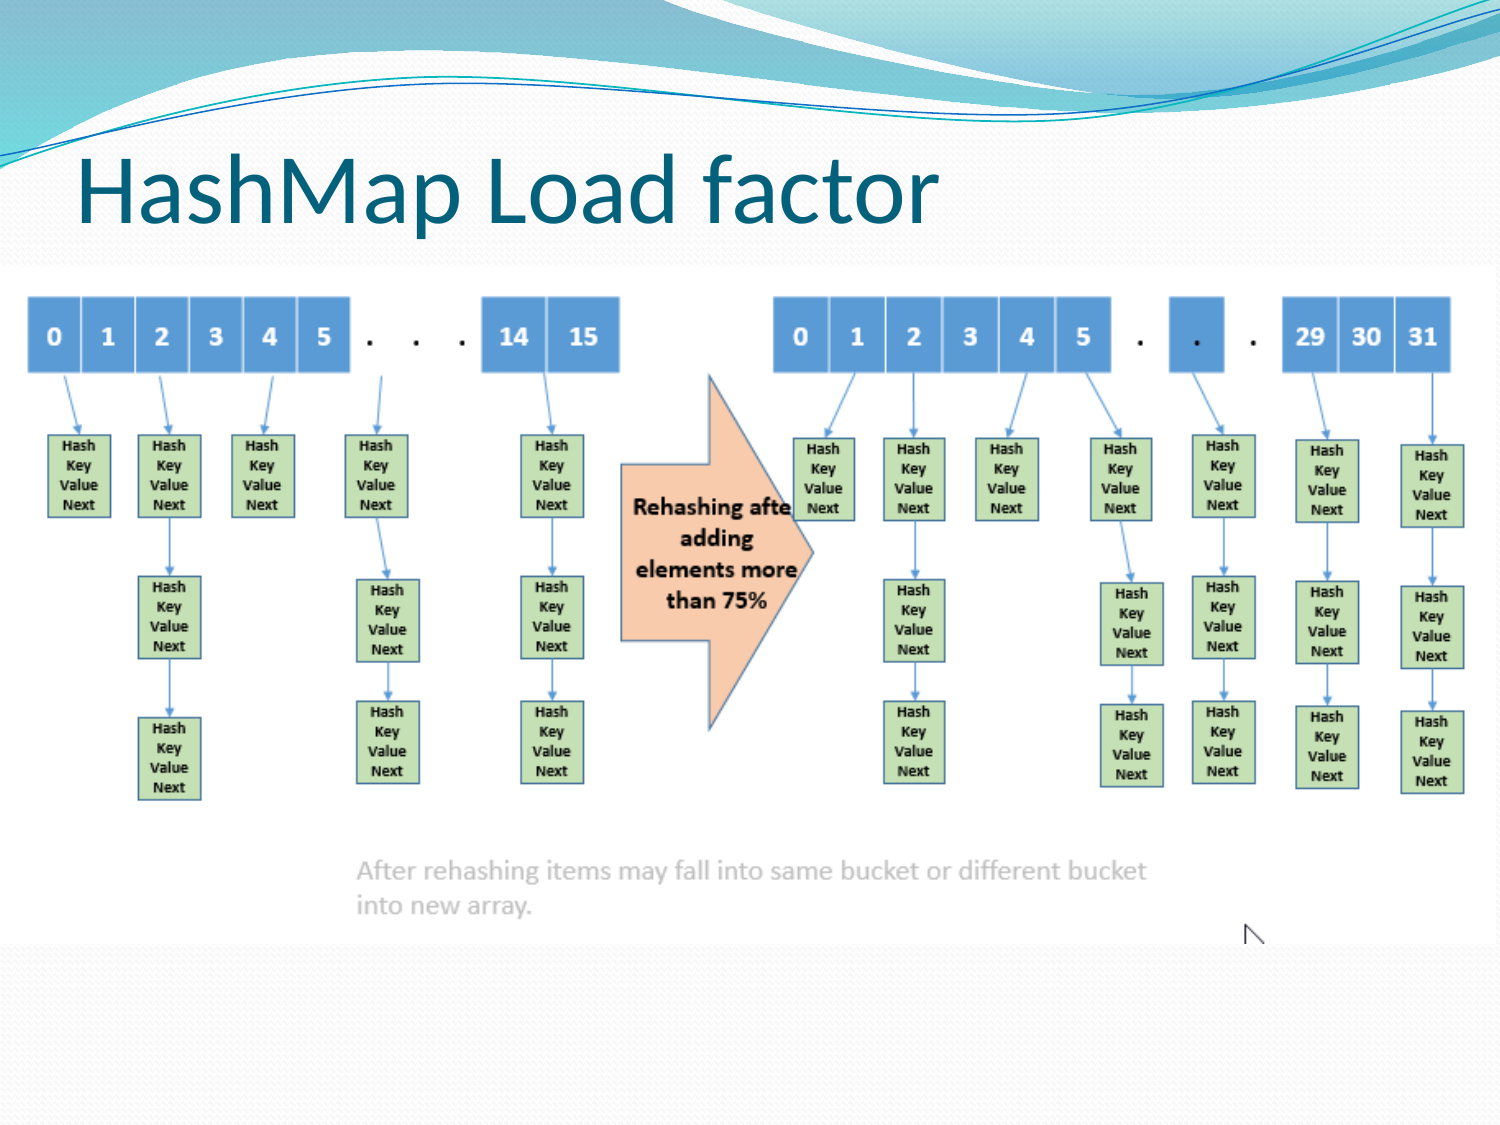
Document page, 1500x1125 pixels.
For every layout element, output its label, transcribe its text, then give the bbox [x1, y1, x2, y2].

picture [0, 266, 1496, 944]
title HashMap Load factor [75, 115, 1425, 244]
